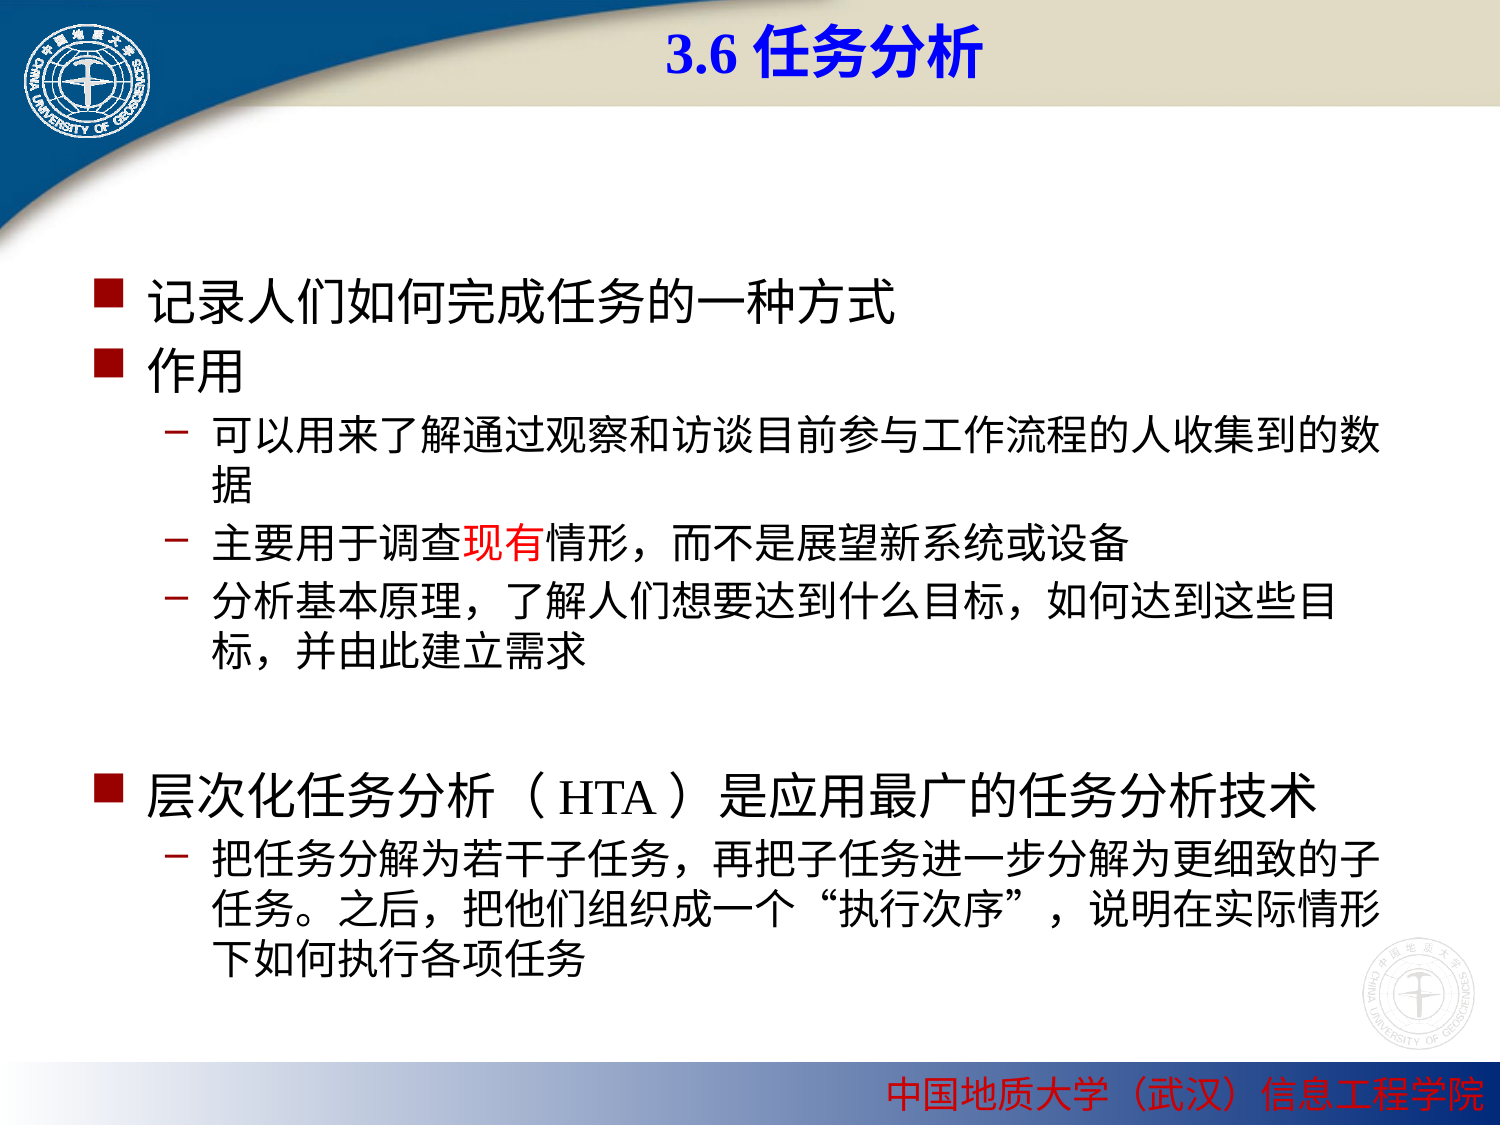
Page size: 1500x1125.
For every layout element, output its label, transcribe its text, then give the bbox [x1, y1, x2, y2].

title 3.6任务分析 [149, 6, 1500, 122]
picture [0, 0, 1500, 1062]
list 记录人们如何完成任务的一种方式 作用 可以用来了解通过观察和访谈目前参与工作流程的人收集到的数据 主要用于调查现有情形，而不是展望新系统或设备 分析基本原理，了解人们想要达到什么目标，如何达到这些目标，并由此建立需求 层次化任务分析（HTA）是应用最广的任务分析技术 把任务分解为若干子任务，再把子任务进一步分解为更细致的子任务。之后，把他们组织成一个“执行次序”，说明在实际情形下如何执行各项任务 [74, 262, 1426, 1006]
